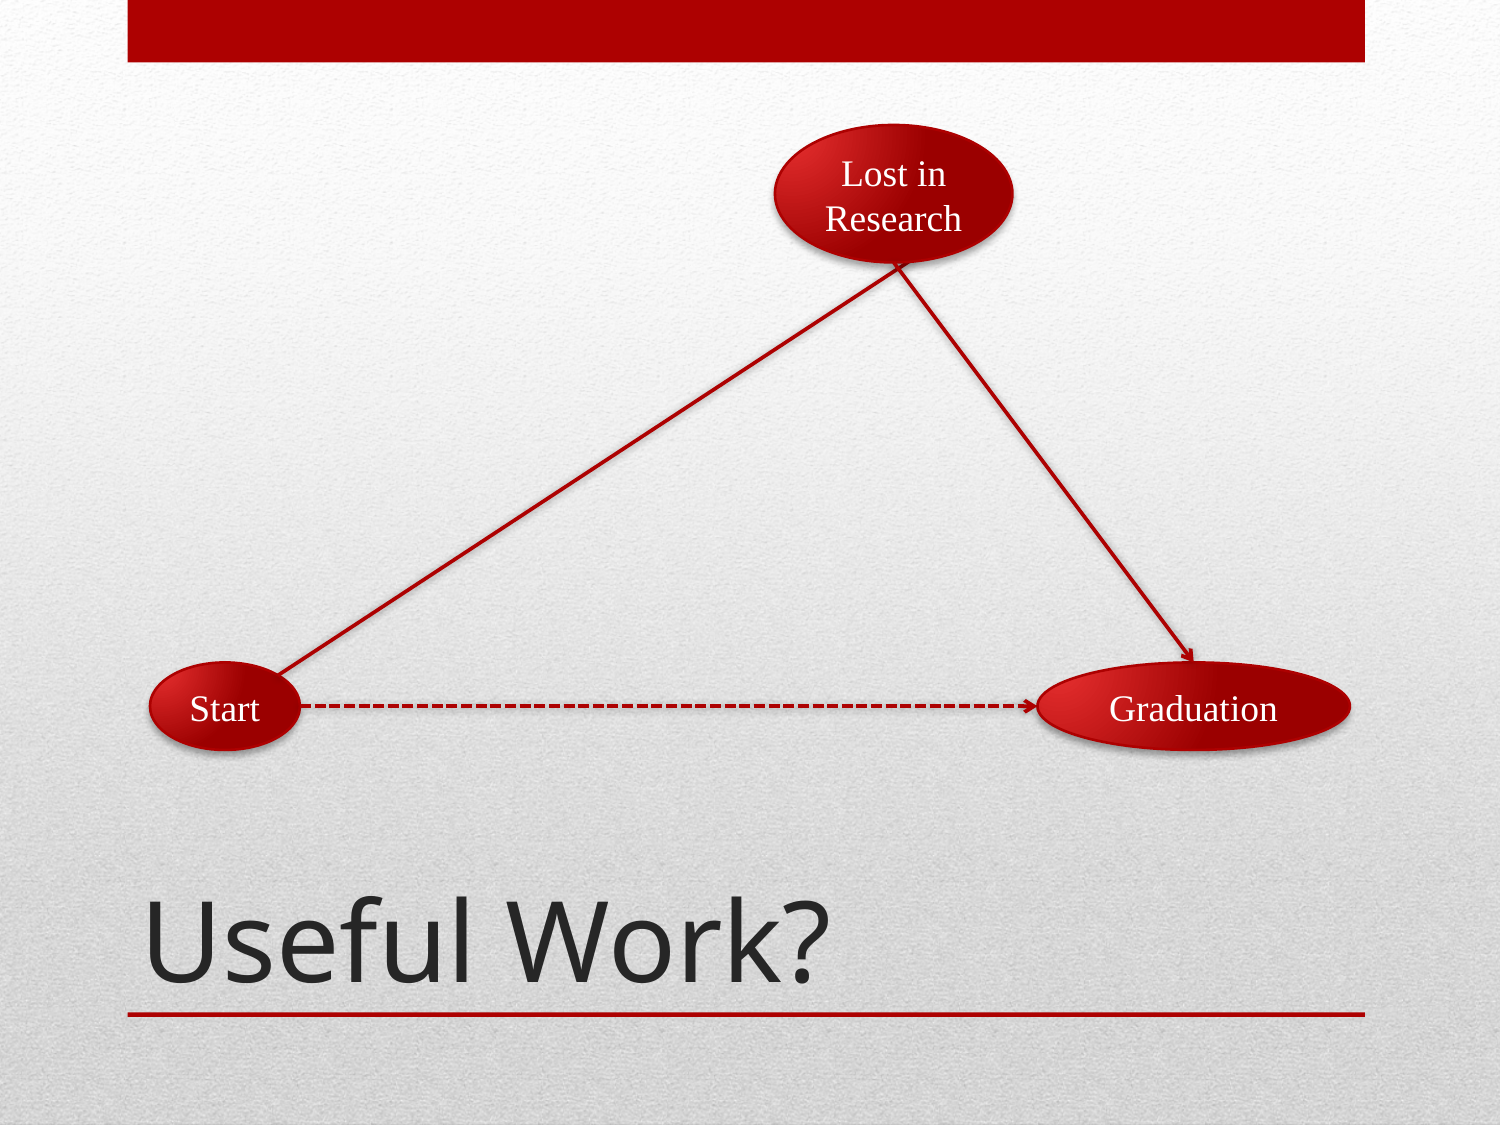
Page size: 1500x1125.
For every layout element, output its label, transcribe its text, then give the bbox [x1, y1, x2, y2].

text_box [277, 241, 811, 677]
text_box Start [148, 661, 301, 750]
text_box Lost in Research [773, 123, 1014, 264]
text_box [892, 261, 1195, 664]
text_box Graduation [1036, 661, 1352, 750]
title Useful Work? [125, 750, 1238, 1013]
